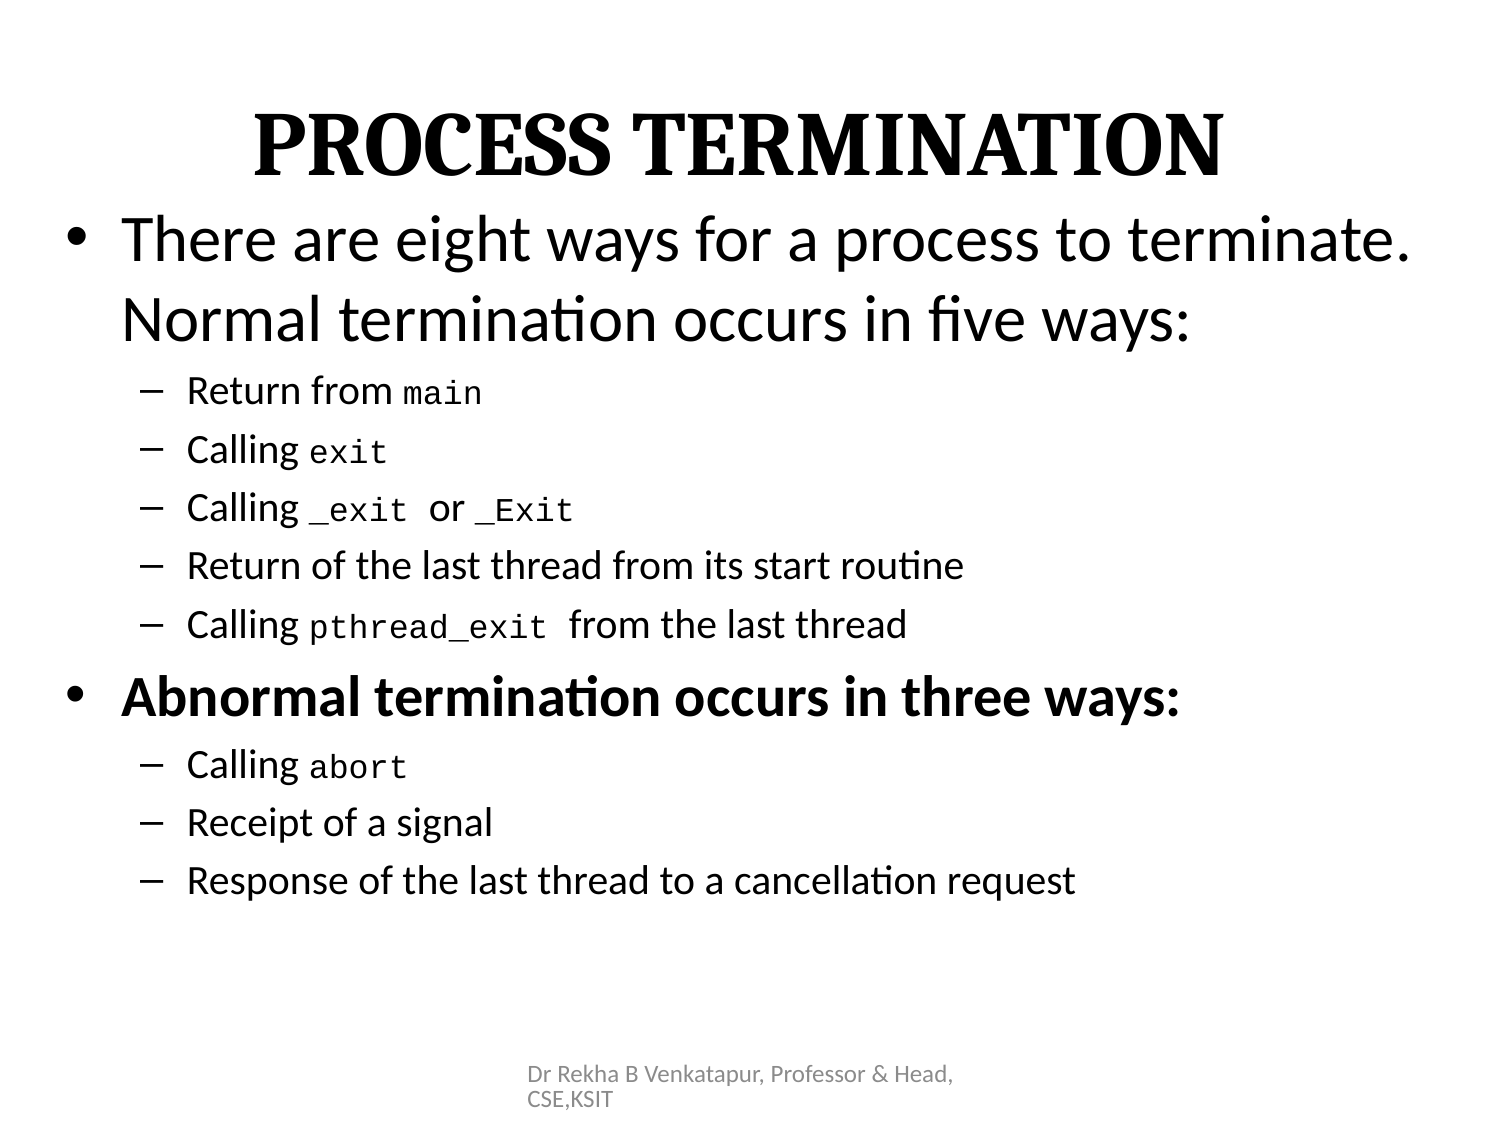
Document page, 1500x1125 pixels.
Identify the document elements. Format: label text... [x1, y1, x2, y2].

title PROCESS TERMINATION [75, 45, 1425, 187]
footer Dr Rekha B Venkatapur, Professor & Head, CSE,KSIT [512, 1042, 988, 1103]
list There are eight ways for a process to terminate. Normal termination occurs in five ways: Return from main Calling exit Calling _exit or _Exit Return of the last thread from its start routine Calling pthread_exit from the last thread Abnormal termination occurs in three ways: Calling abort Receipt of a signal Response of the last thread to a cancellation request [50, 187, 1463, 1063]
